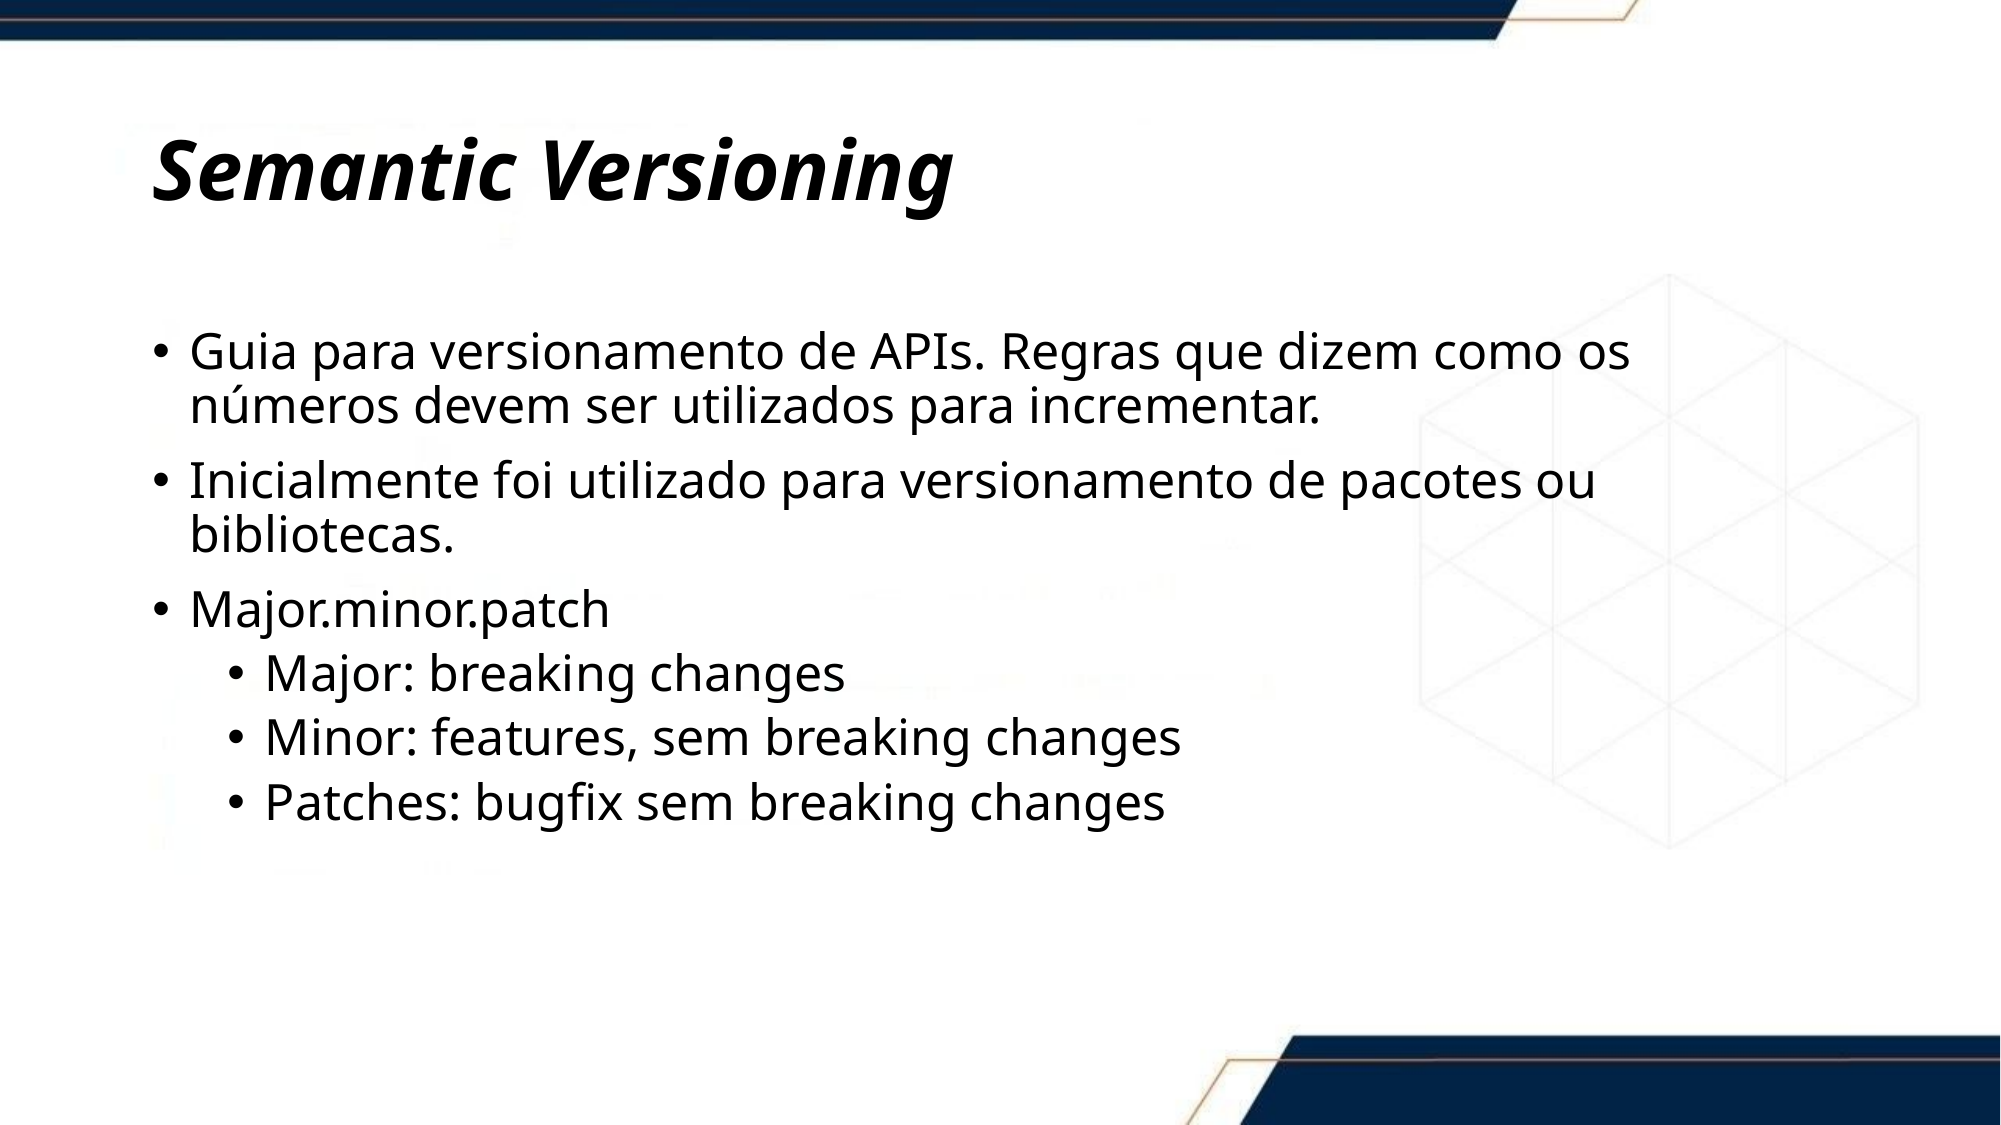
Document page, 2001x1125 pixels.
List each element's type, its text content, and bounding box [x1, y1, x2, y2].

list Guia para versionamento de APIs. Regras que dizem como os números devem ser utilizados para incrementar. Inicialmente foi utilizado para versionamento de pacotes ou bibliotecas. Major.minor.patch Major: breaking changes Minor: features, sem breaking changes Patches: bugfix sem breaking changes [137, 318, 1863, 1033]
picture [0, 0, 2001, 1125]
title Semantic Versioning [137, 64, 1863, 282]
